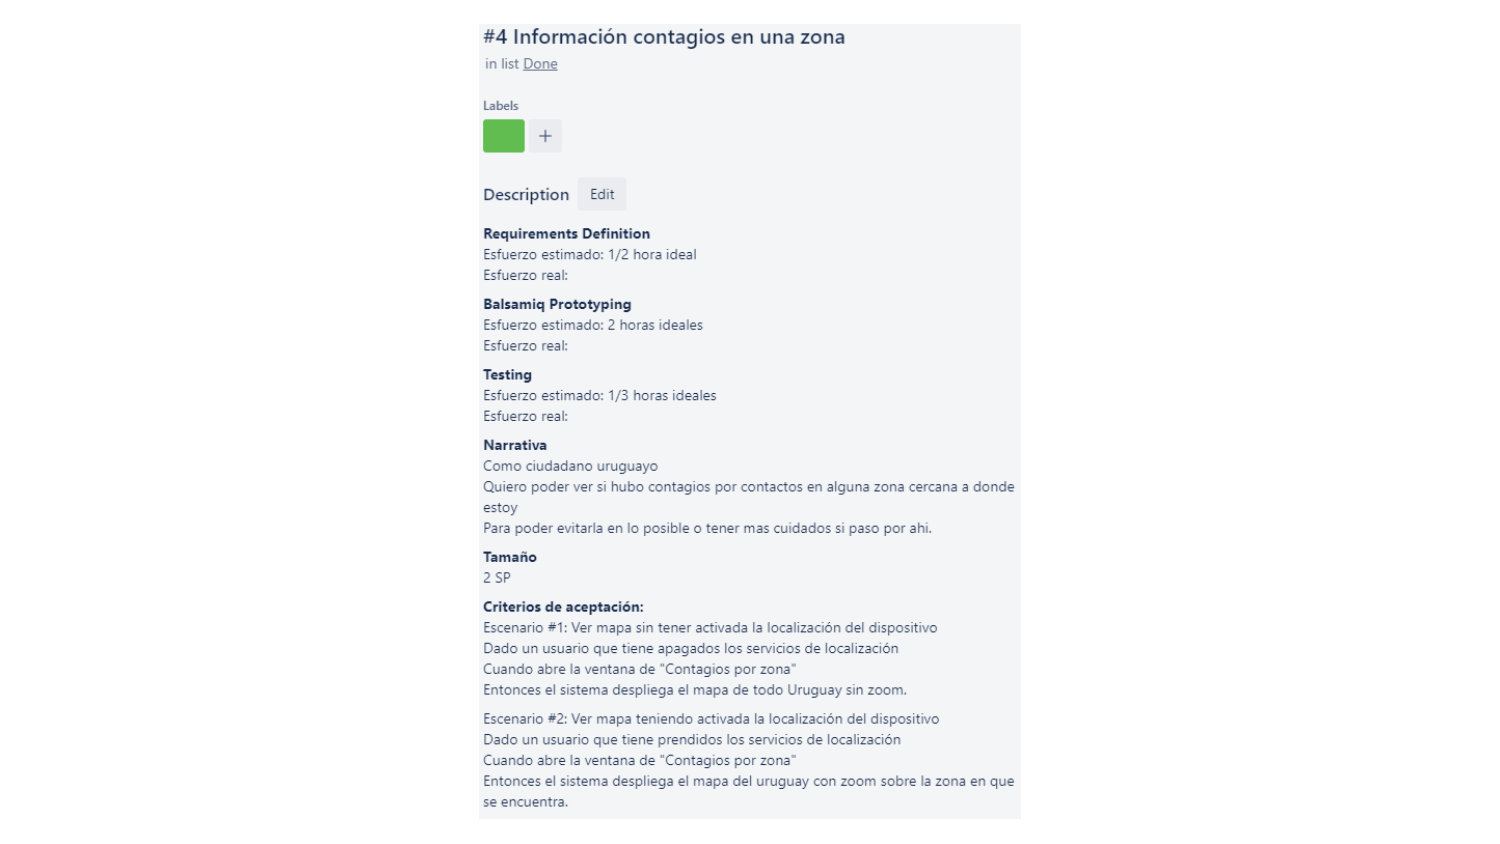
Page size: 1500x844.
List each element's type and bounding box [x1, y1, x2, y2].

picture [479, 24, 1021, 819]
